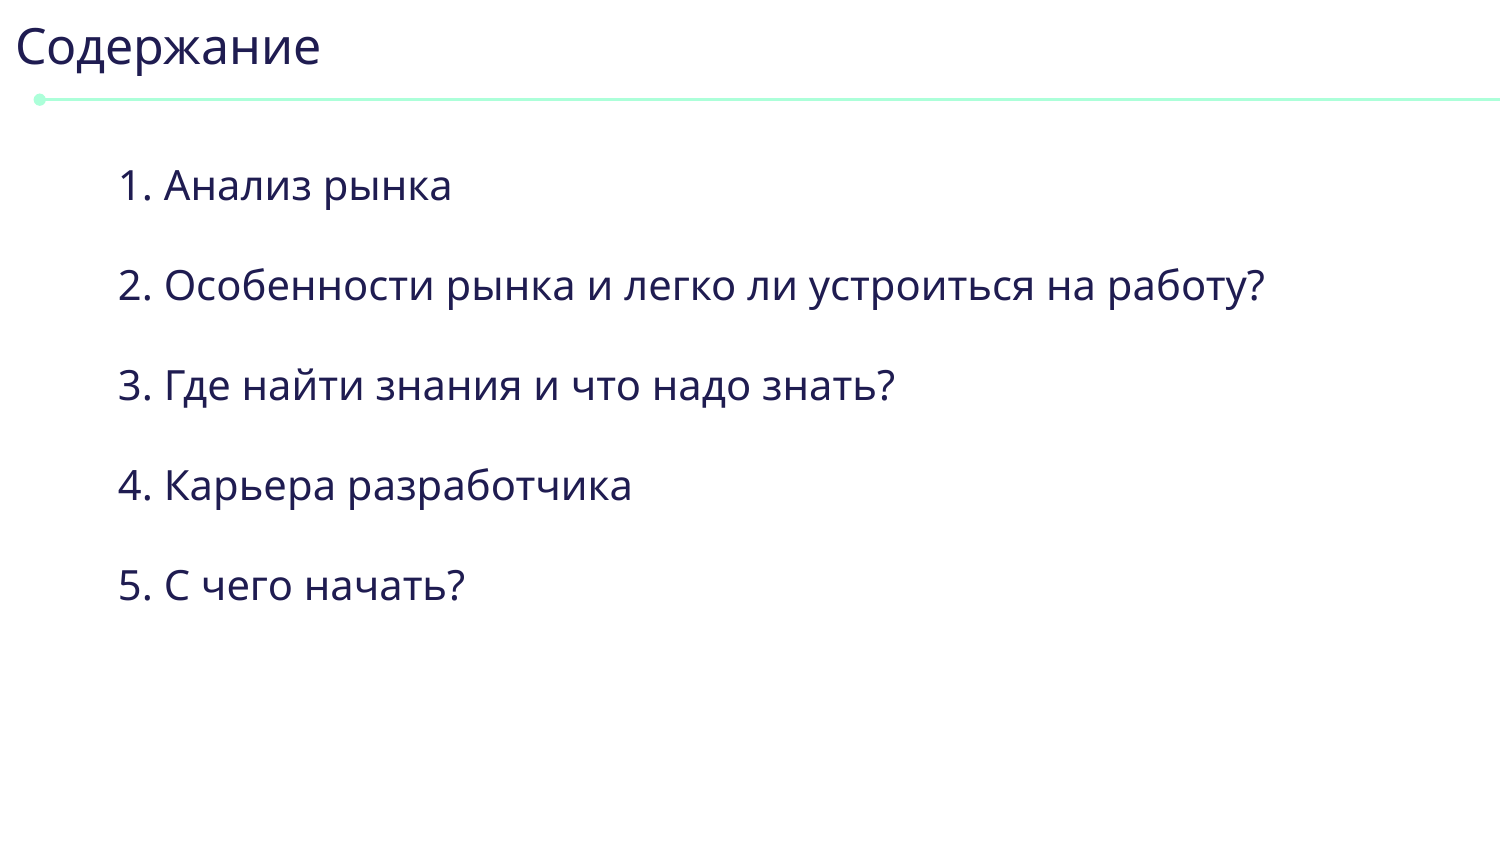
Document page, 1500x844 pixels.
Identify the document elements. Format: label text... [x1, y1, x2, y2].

list 1. Анализ рынка 2. Особенности рынка и легко ли устроиться на работу? 3. Где найти знания и что надо знать? 4. Карьера разработчика 5. С чего начать? [102, 144, 1304, 680]
title Содержание [0, 0, 998, 89]
